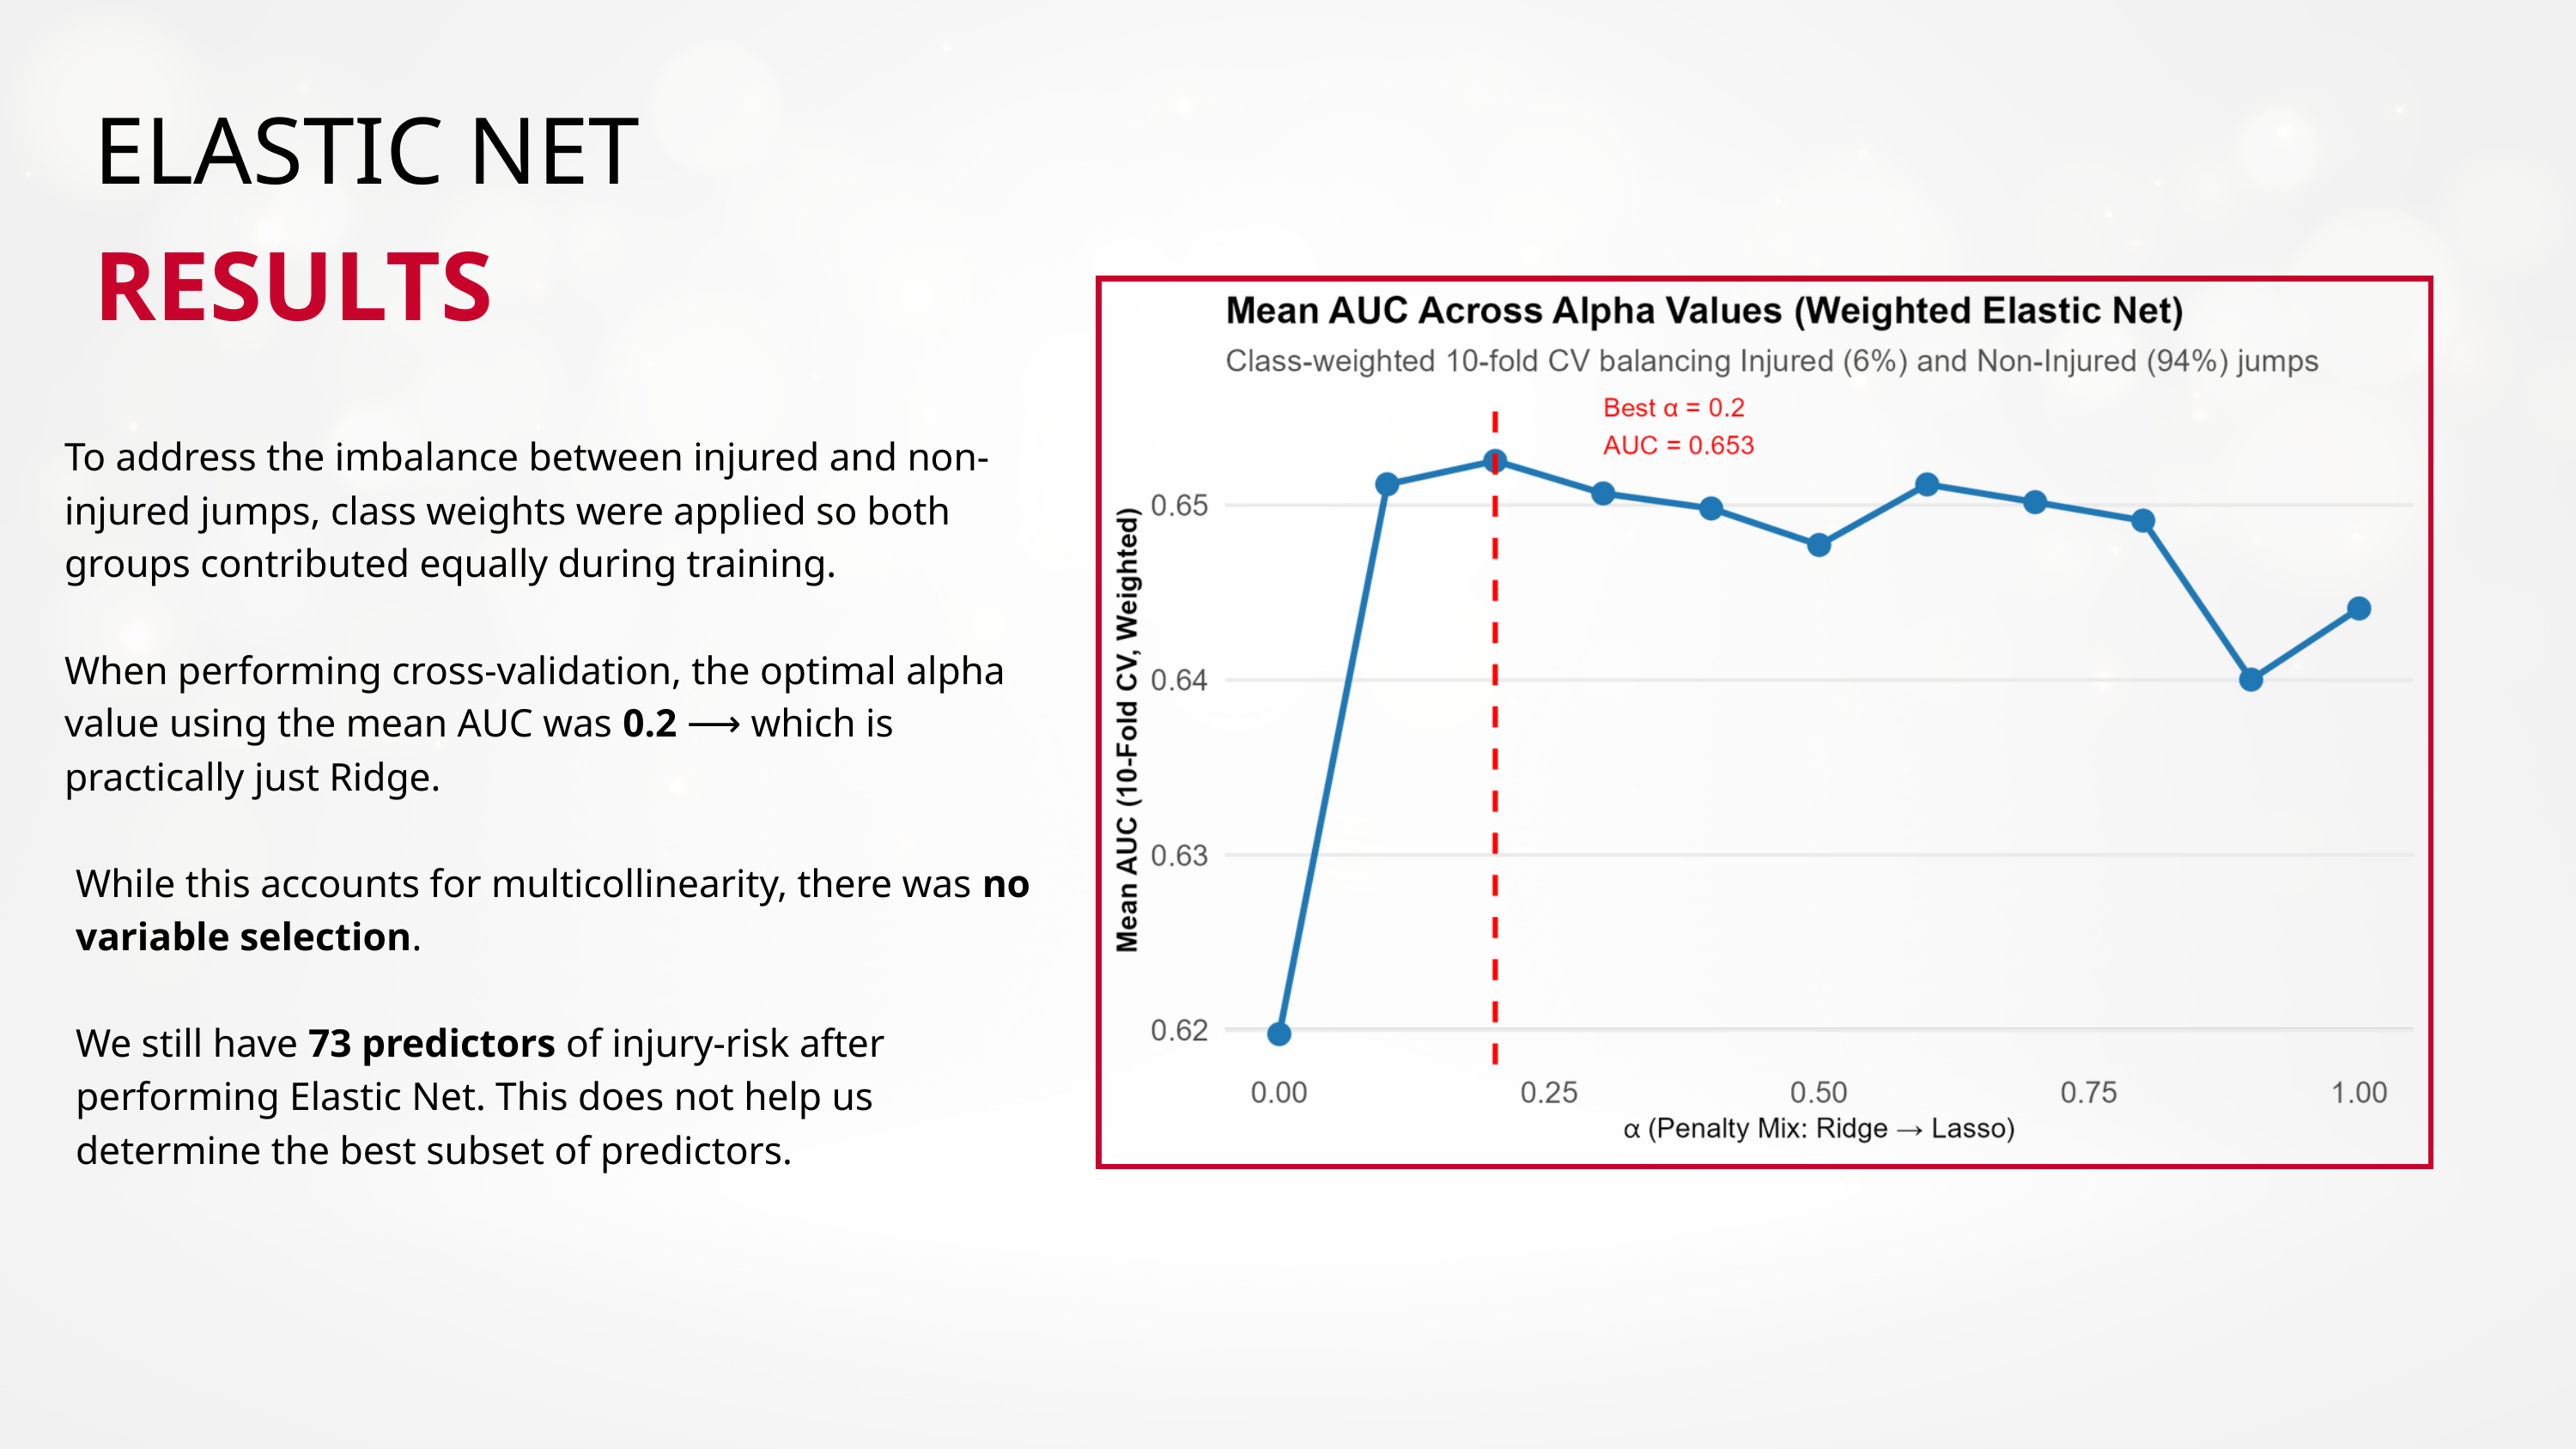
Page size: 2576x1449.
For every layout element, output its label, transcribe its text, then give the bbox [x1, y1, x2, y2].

text_box [0, 0, 2576, 1449]
text_box [1098, 278, 2432, 1167]
text_box While this accounts for multicollinearity, there was no variable selection. We still have 73 predictors of injury-risk after performing Elastic Net. This does not help us determine the best subset of predictors. [76, 852, 1040, 1172]
text_box ELASTIC NET [94, 73, 777, 203]
text_box To address the imbalance between injured and non-injured jumps, class weights were applied so both groups contributed equally during training. When performing cross-validation, the optimal alpha value using the mean AUC was 0.2 ⟶ which is practically just Ridge. [64, 425, 1052, 798]
text_box RESULTS [94, 207, 943, 340]
